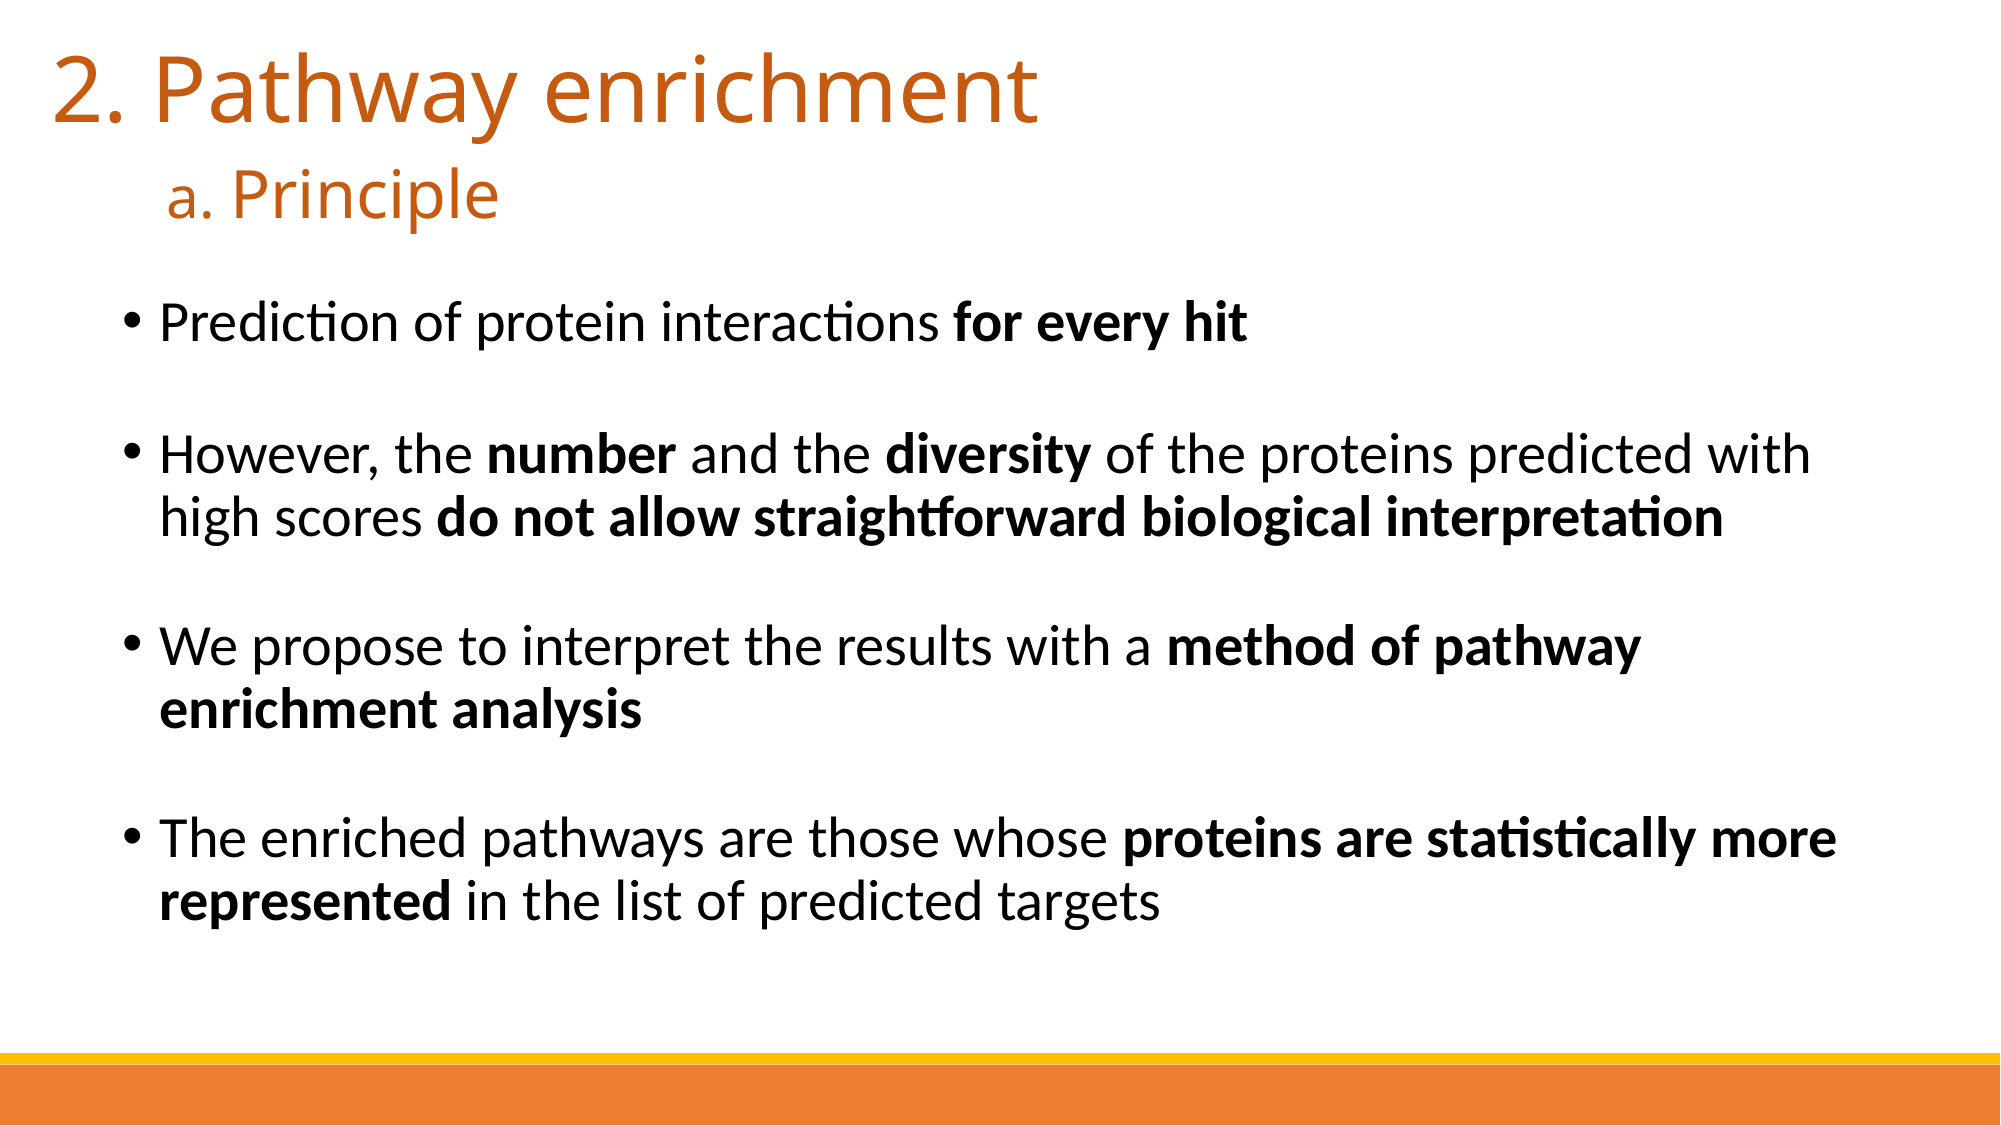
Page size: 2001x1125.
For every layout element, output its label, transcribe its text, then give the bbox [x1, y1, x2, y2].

text_box 2. Pathway enrichment [35, 34, 1486, 151]
text_box Prediction of protein interactions for every hit However, the number and the diversity of the proteins predicted with high scores do not allow straightforward biological interpretation We propose to interpret the results with a method of pathway enrichment analysis The enriched pathways are those whose proteins are statistically more represented in the list of predicted targets [107, 283, 1893, 1025]
text_box [0, 1052, 2000, 1066]
text_box a. Principle [151, 138, 1602, 256]
text_box [0, 1066, 2000, 1125]
